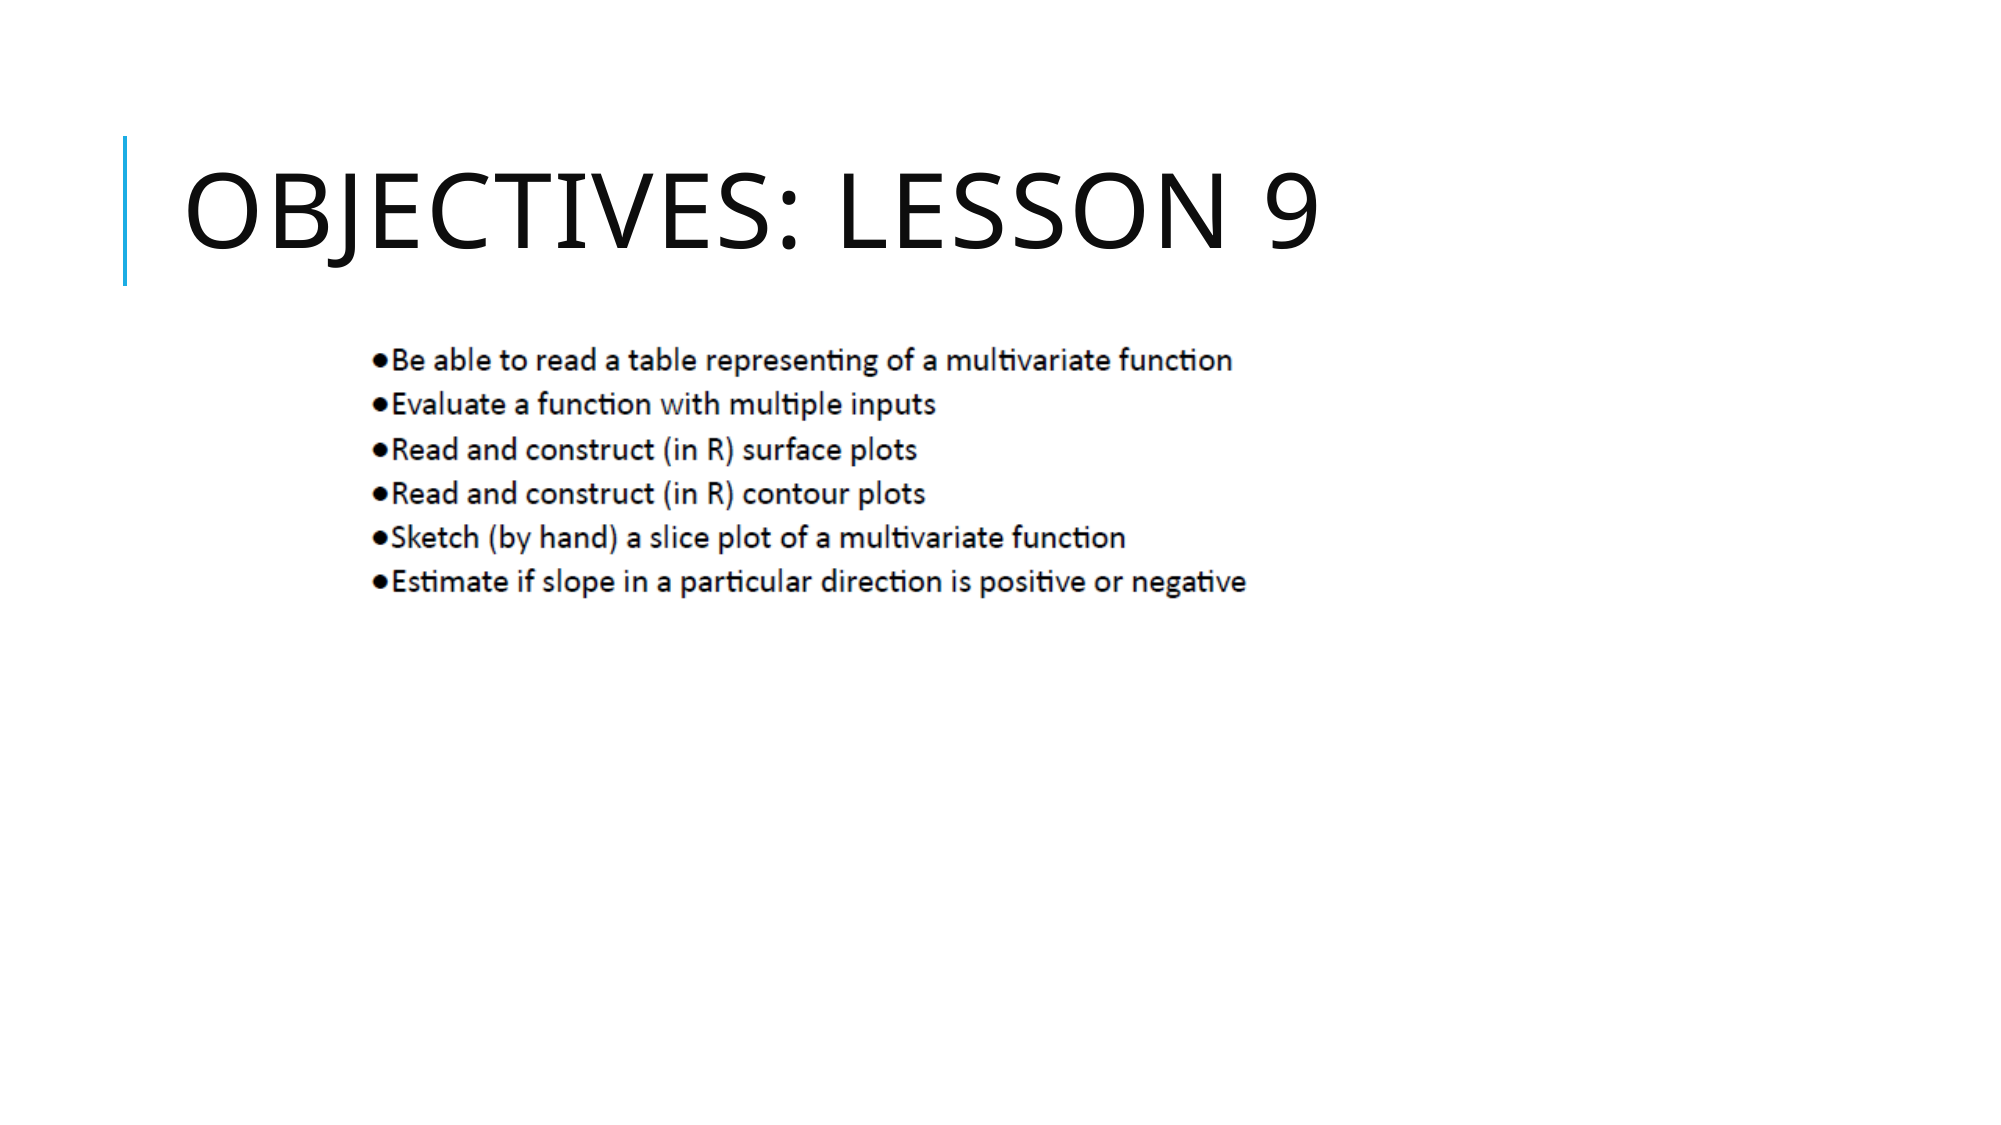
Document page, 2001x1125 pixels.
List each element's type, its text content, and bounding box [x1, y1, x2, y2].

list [366, 341, 1564, 600]
title Objectives: Lesson 9 [168, 96, 1763, 342]
